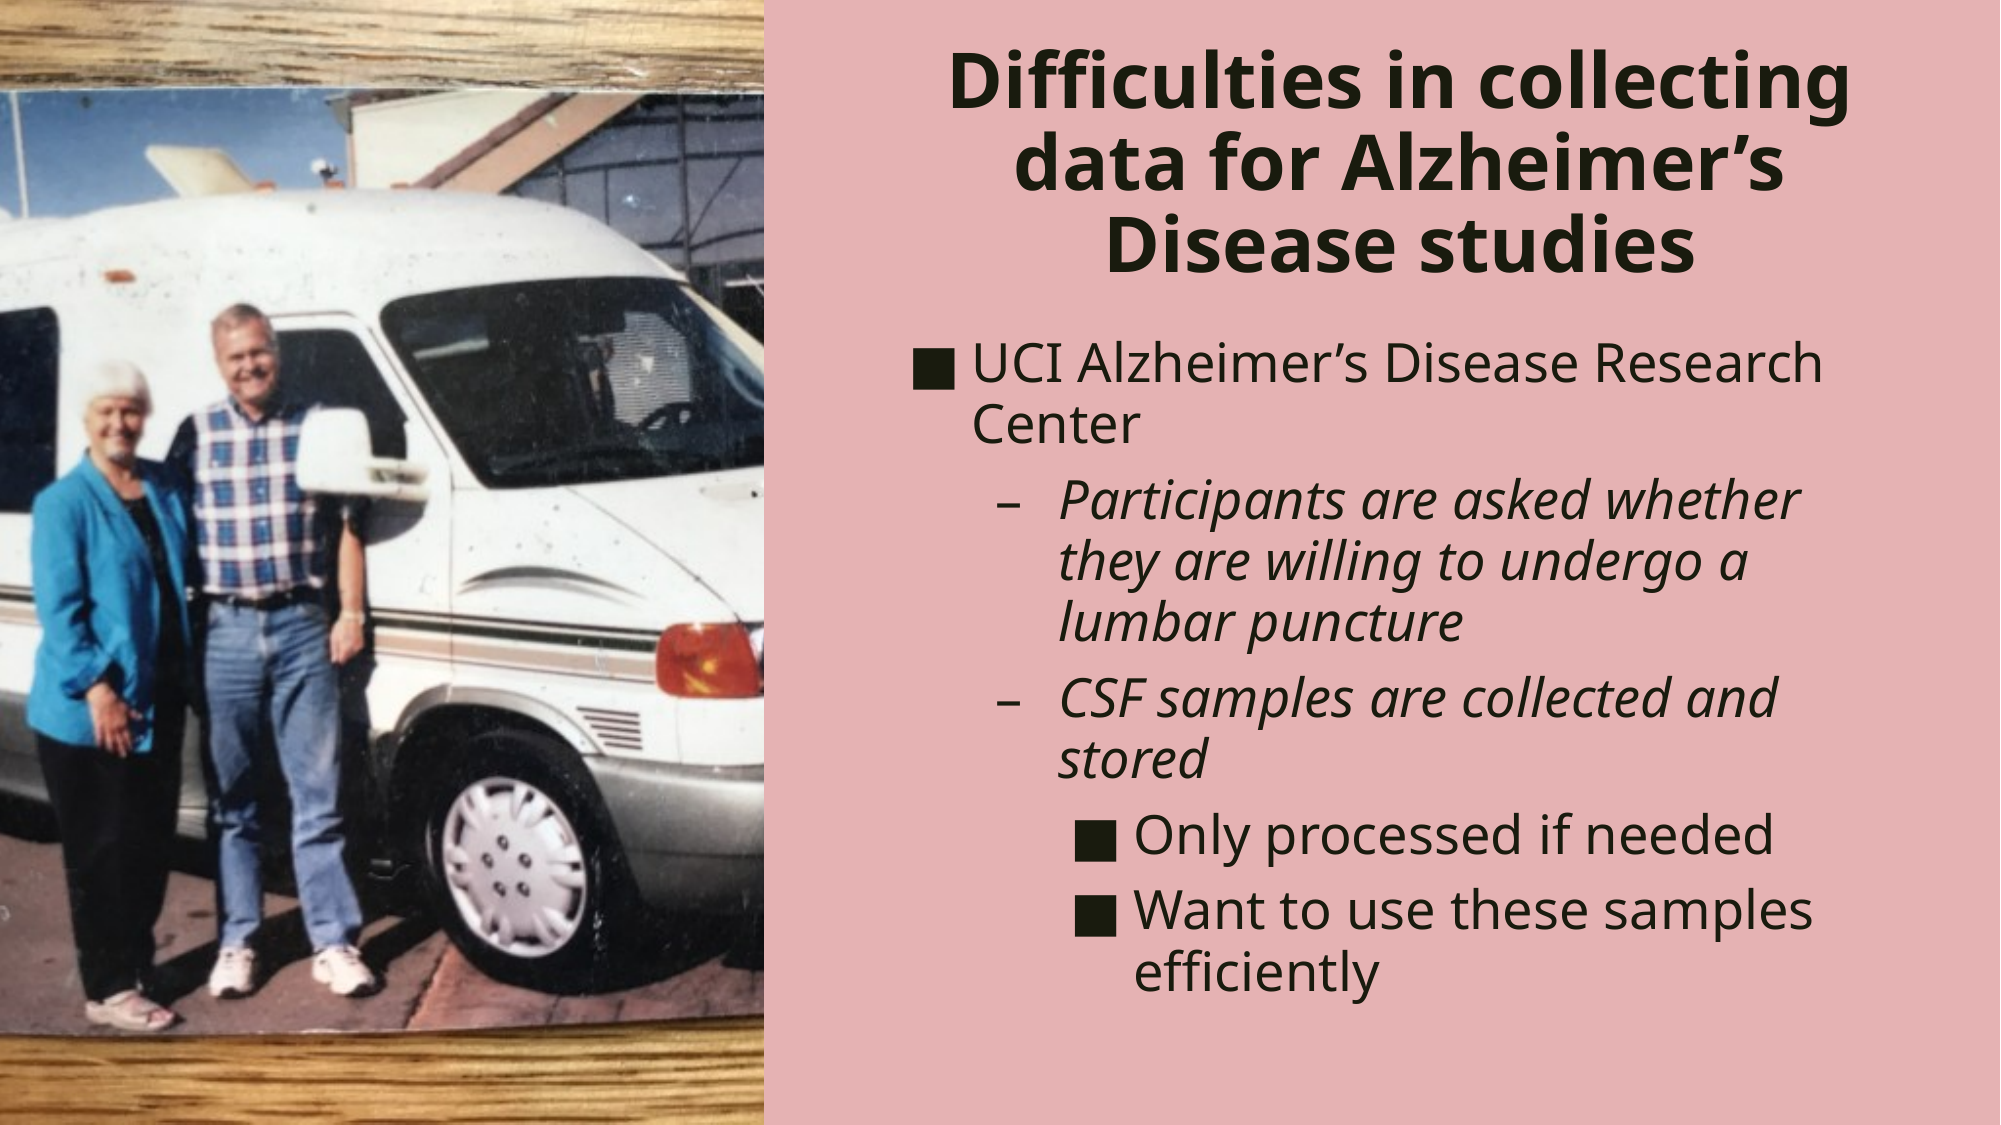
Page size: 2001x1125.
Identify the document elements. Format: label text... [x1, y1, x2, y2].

picture [0, 0, 764, 1125]
list UCI Alzheimer’s Disease Research Center Participants are asked whether they are willing to undergo a lumbar puncture CSF samples are collected and stored Only processed if needed Want to use these samples efficiently [893, 326, 1866, 1125]
title Difficulties in collecting data for Alzheimer’s Disease studies [914, 34, 1887, 286]
